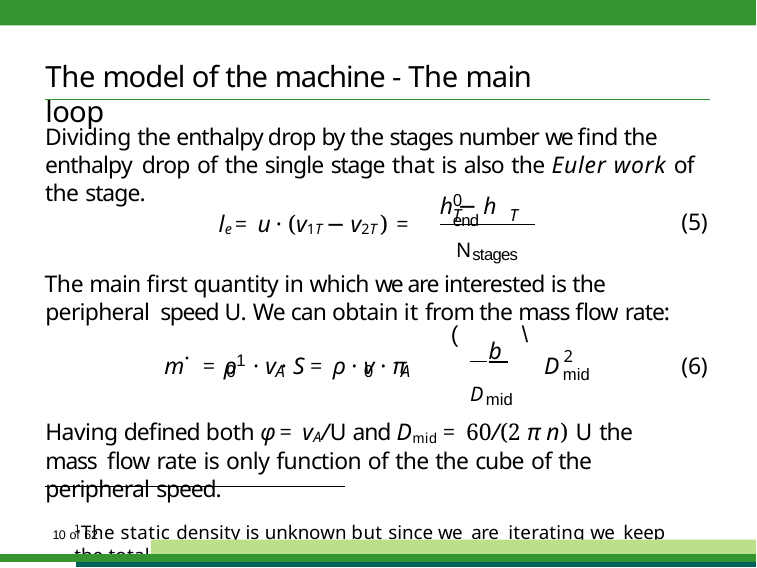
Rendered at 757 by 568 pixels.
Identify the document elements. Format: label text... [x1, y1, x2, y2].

text_box 0 end [450, 187, 536, 230]
text_box Nstages [454, 224, 520, 268]
text_box ( \ [448, 317, 539, 348]
text_box (5) [679, 205, 713, 235]
text_box D [542, 349, 560, 380]
title The model of the machine - The main loop [43, 55, 579, 121]
text_box m˙ = ρ · v · S = ρ · v · π [162, 349, 445, 380]
text_box le = u · (v1T − v2T ) = [216, 205, 434, 238]
text_box h − h [437, 189, 450, 219]
text_box (6) [679, 349, 713, 380]
text_box [151, 539, 756, 554]
text_box b [468, 348, 520, 364]
text_box Dmid [468, 369, 519, 413]
text_box 2 mid [560, 346, 593, 384]
text_box Dividing the enthalpy drop by the stages number we find the enthalpy drop of the single stage that is also the Euler work of the stage. [43, 121, 713, 207]
text_box 10 of 62 [48, 528, 101, 557]
text_box The main first quantity in which we are interested is the peripheral speed U. We can obtain it from the mass flow rate: [42, 268, 683, 326]
text_box T T [450, 202, 520, 224]
text_box Having defined both φ = vA/U and Dmid = 60/(2 π n) U the mass flow rate is only function of the the cube of the peripheral speed. 1The static density is unknown but since we are iterating we keep the total one as first guess ad we update it at every cycle [43, 559, 713, 568]
text_box Having defined both φ = vA/U and Dmid = 60/(2 π n) U the mass flow rate is only function of the the cube of the peripheral speed. 1The static density is unknown but since we are iterating we keep the total one as first guess ad we update it at every cycle [43, 413, 713, 558]
